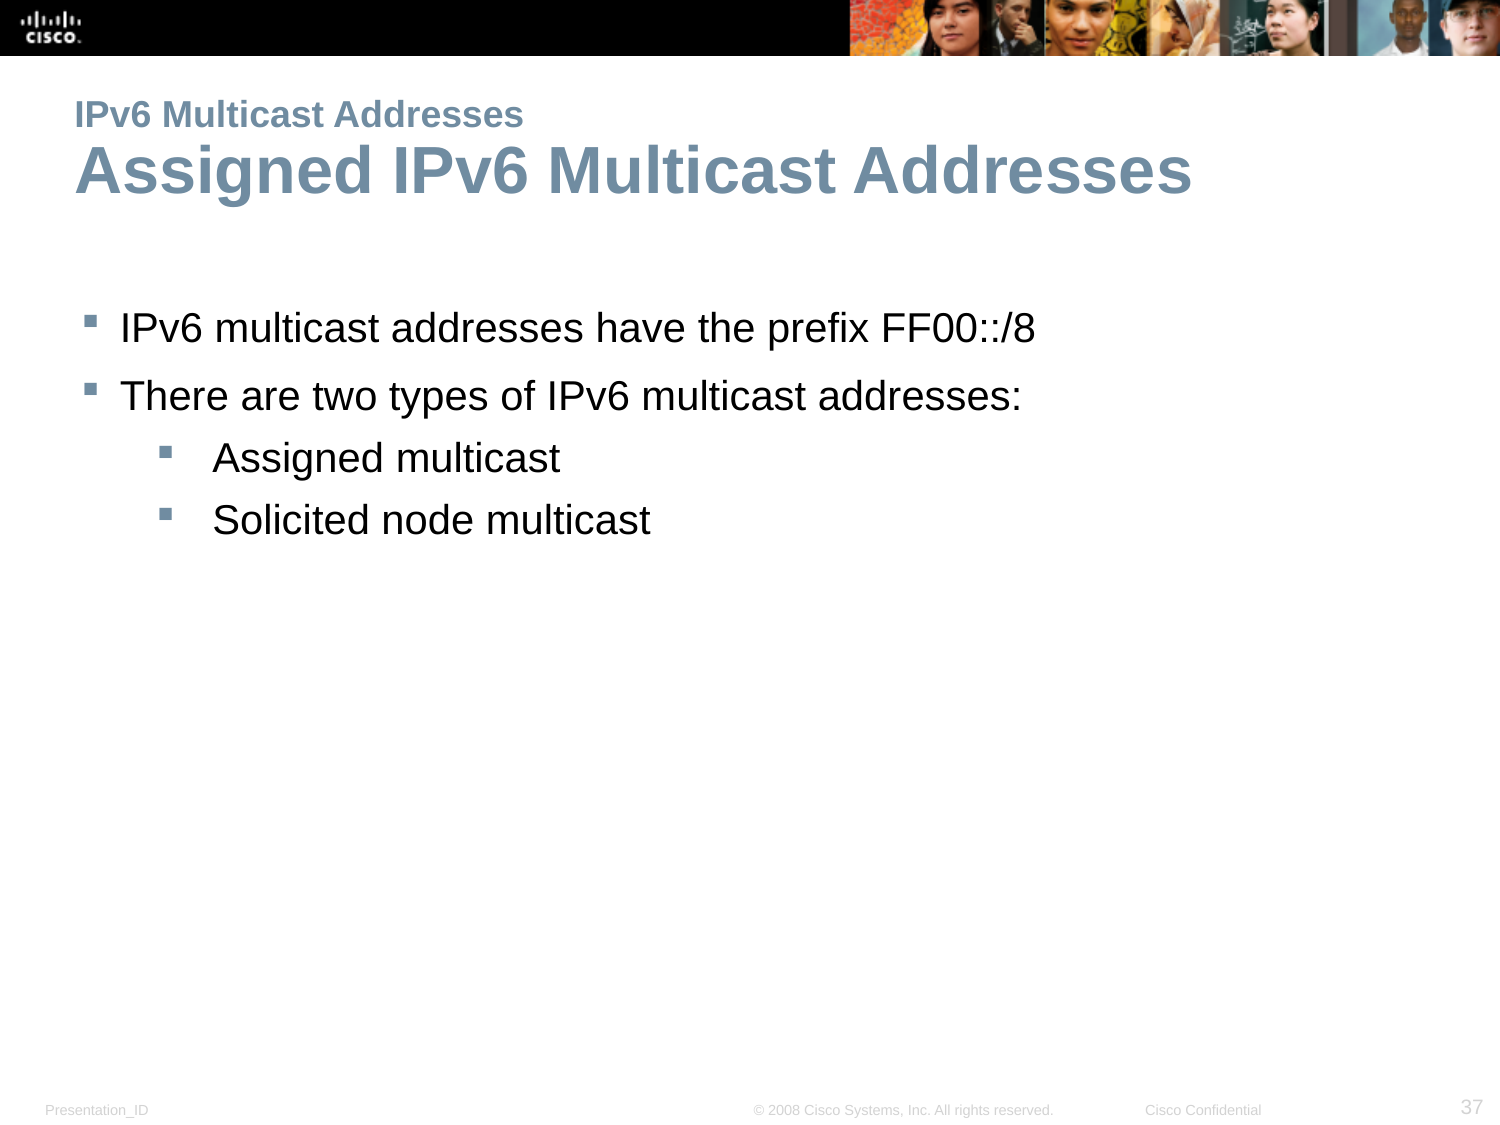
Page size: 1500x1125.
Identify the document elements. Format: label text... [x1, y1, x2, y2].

title IPv6 Multicast Addresses Assigned IPv6 Multicast Addresses [61, 77, 1500, 215]
picture [0, 0, 1500, 56]
list IPv6 multicast addresses have the prefix FF00::/8 There are two types of IPv6 multicast addresses: Assigned multicast Solicited node multicast [67, 297, 1453, 1103]
